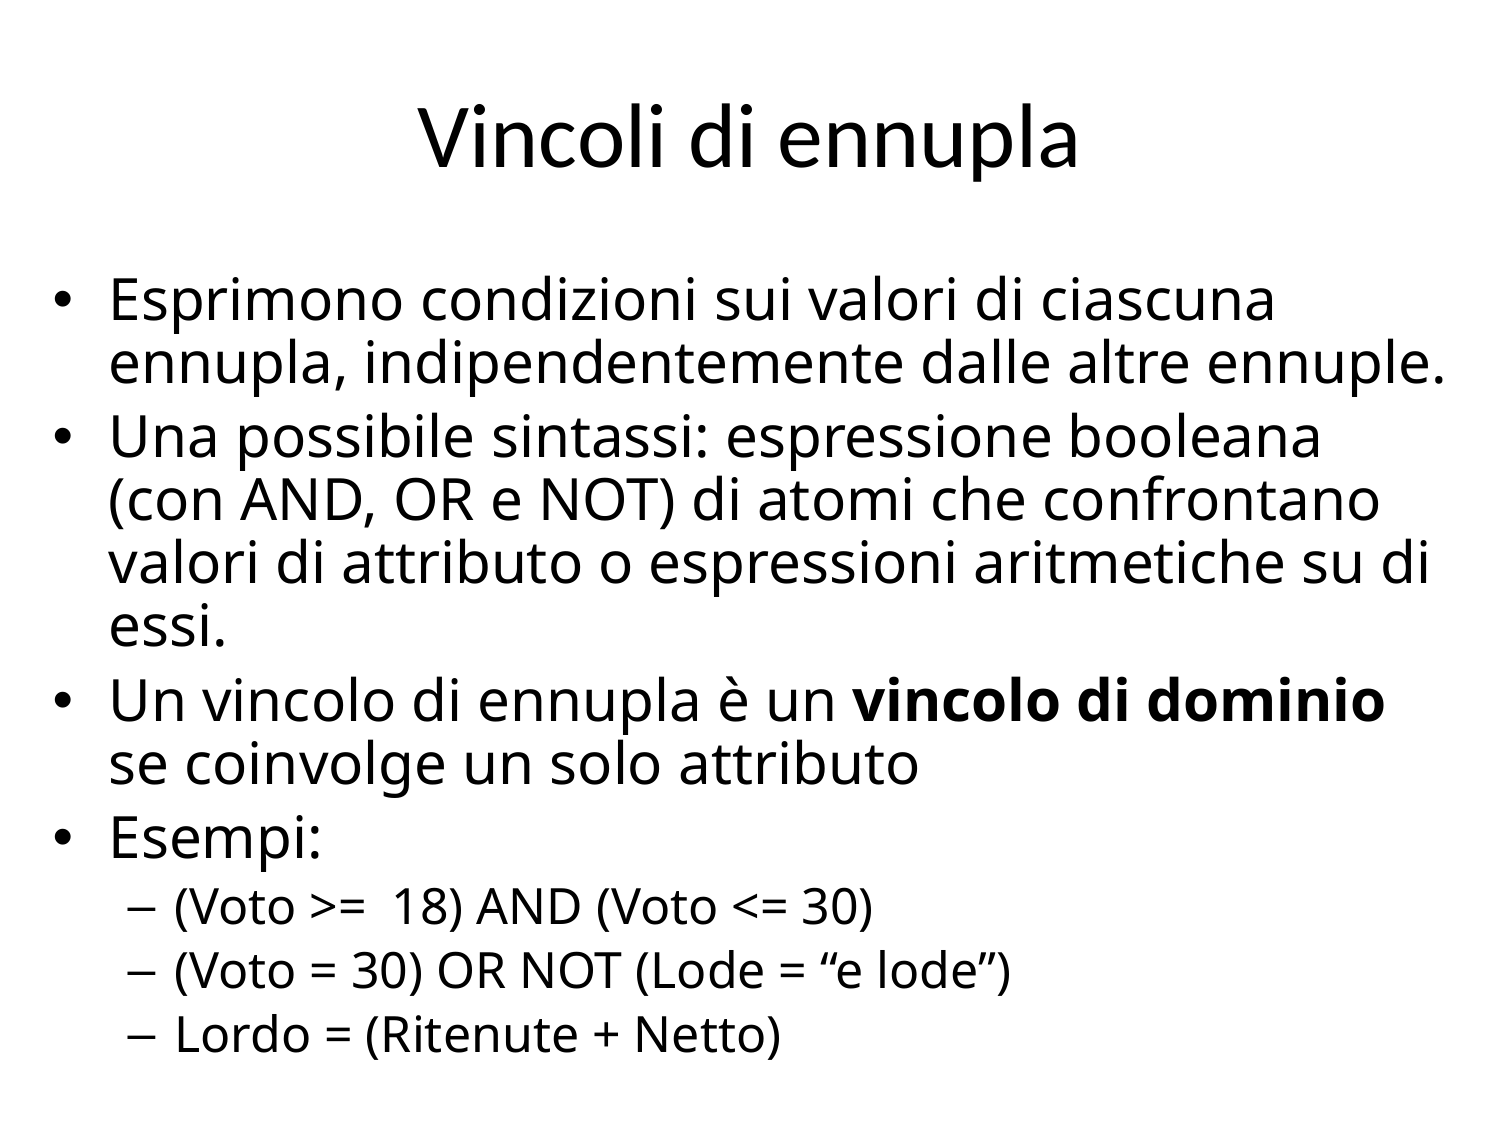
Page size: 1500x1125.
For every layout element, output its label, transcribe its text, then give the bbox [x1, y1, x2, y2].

list Esprimono condizioni sui valori di ciascuna ennupla, indipendentemente dalle altre ennuple. Una possibile sintassi: espressione booleana (con AND, OR e NOT) di atomi che confrontano valori di attributo o espressioni aritmetiche su di essi. Un vincolo di ennupla è un vincolo di dominio se coinvolge un solo attributo Esempi: (Voto >= 18) AND (Voto <= 30) (Voto = 30) OR NOT (Lode = “e lode”) Lordo = (Ritenute + Netto) [37, 262, 1463, 938]
title Vincoli di ennupla [112, 37, 1388, 225]
